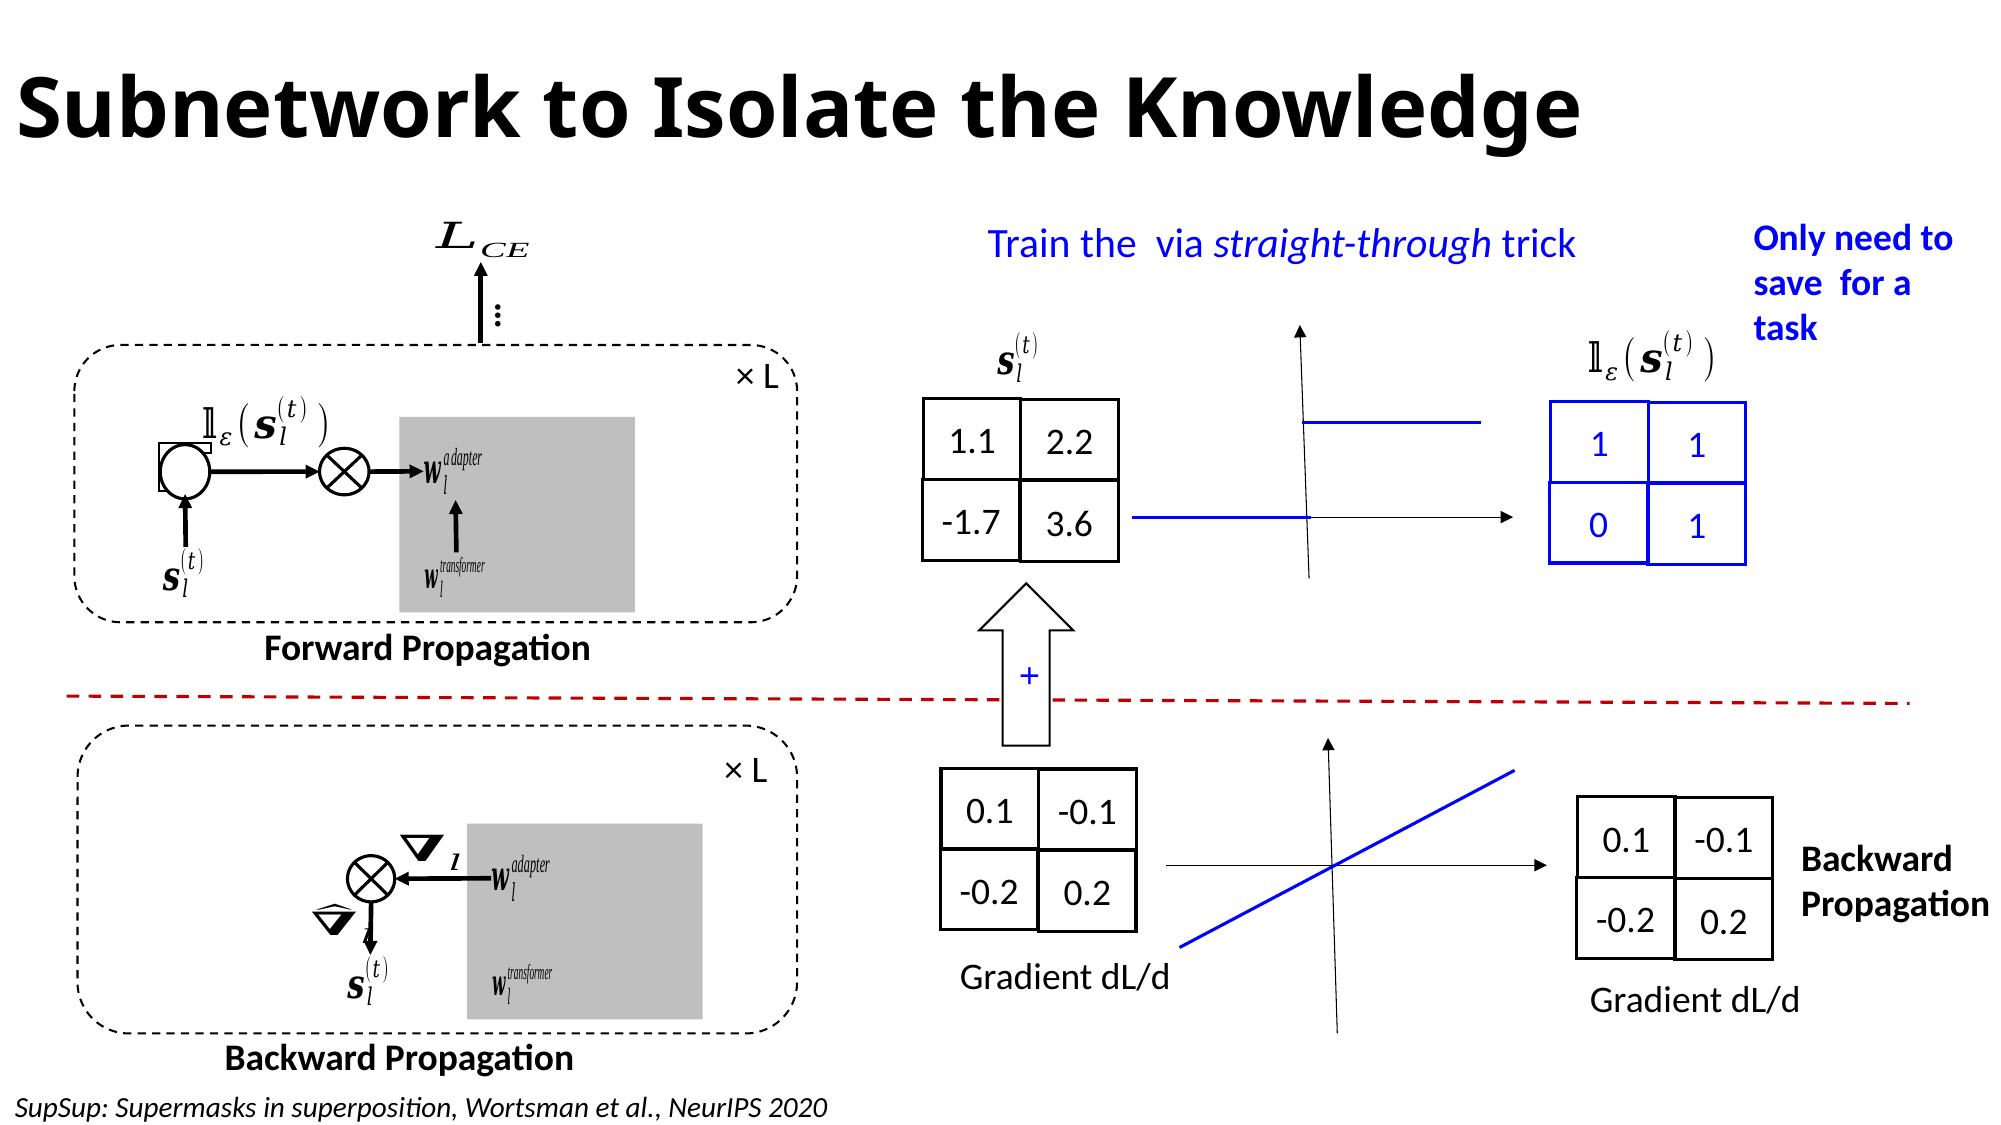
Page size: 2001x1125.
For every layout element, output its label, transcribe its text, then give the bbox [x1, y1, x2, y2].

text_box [1299, 324, 1310, 517]
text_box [940, 768, 1137, 932]
text_box SupSup: Supermasks in superposition, Wortsman et al., NeurIPS 2020 [0, 1081, 1017, 1125]
text_box [76, 724, 799, 1035]
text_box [1549, 401, 1746, 565]
text_box … [480, 287, 541, 346]
text_box + [1001, 704, 1051, 747]
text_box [160, 444, 210, 499]
text_box Forward Propagation [249, 615, 771, 676]
text_box Backward Propagation [1786, 826, 2000, 932]
text_box × L [709, 737, 797, 798]
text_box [1327, 737, 1338, 770]
text_box [466, 823, 704, 1020]
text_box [347, 855, 395, 902]
text_box [73, 343, 799, 624]
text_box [1179, 770, 1515, 948]
text_box Backward Propagation [209, 1025, 666, 1081]
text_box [319, 448, 370, 495]
text_box + [976, 581, 1076, 696]
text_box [1576, 796, 1773, 960]
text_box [66, 696, 1910, 704]
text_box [1327, 948, 1338, 1034]
text_box × L [721, 343, 808, 403]
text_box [1299, 518, 1310, 579]
title Subnetwork to Isolate the Knowledge [1, 1, 1727, 219]
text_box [922, 398, 1119, 562]
